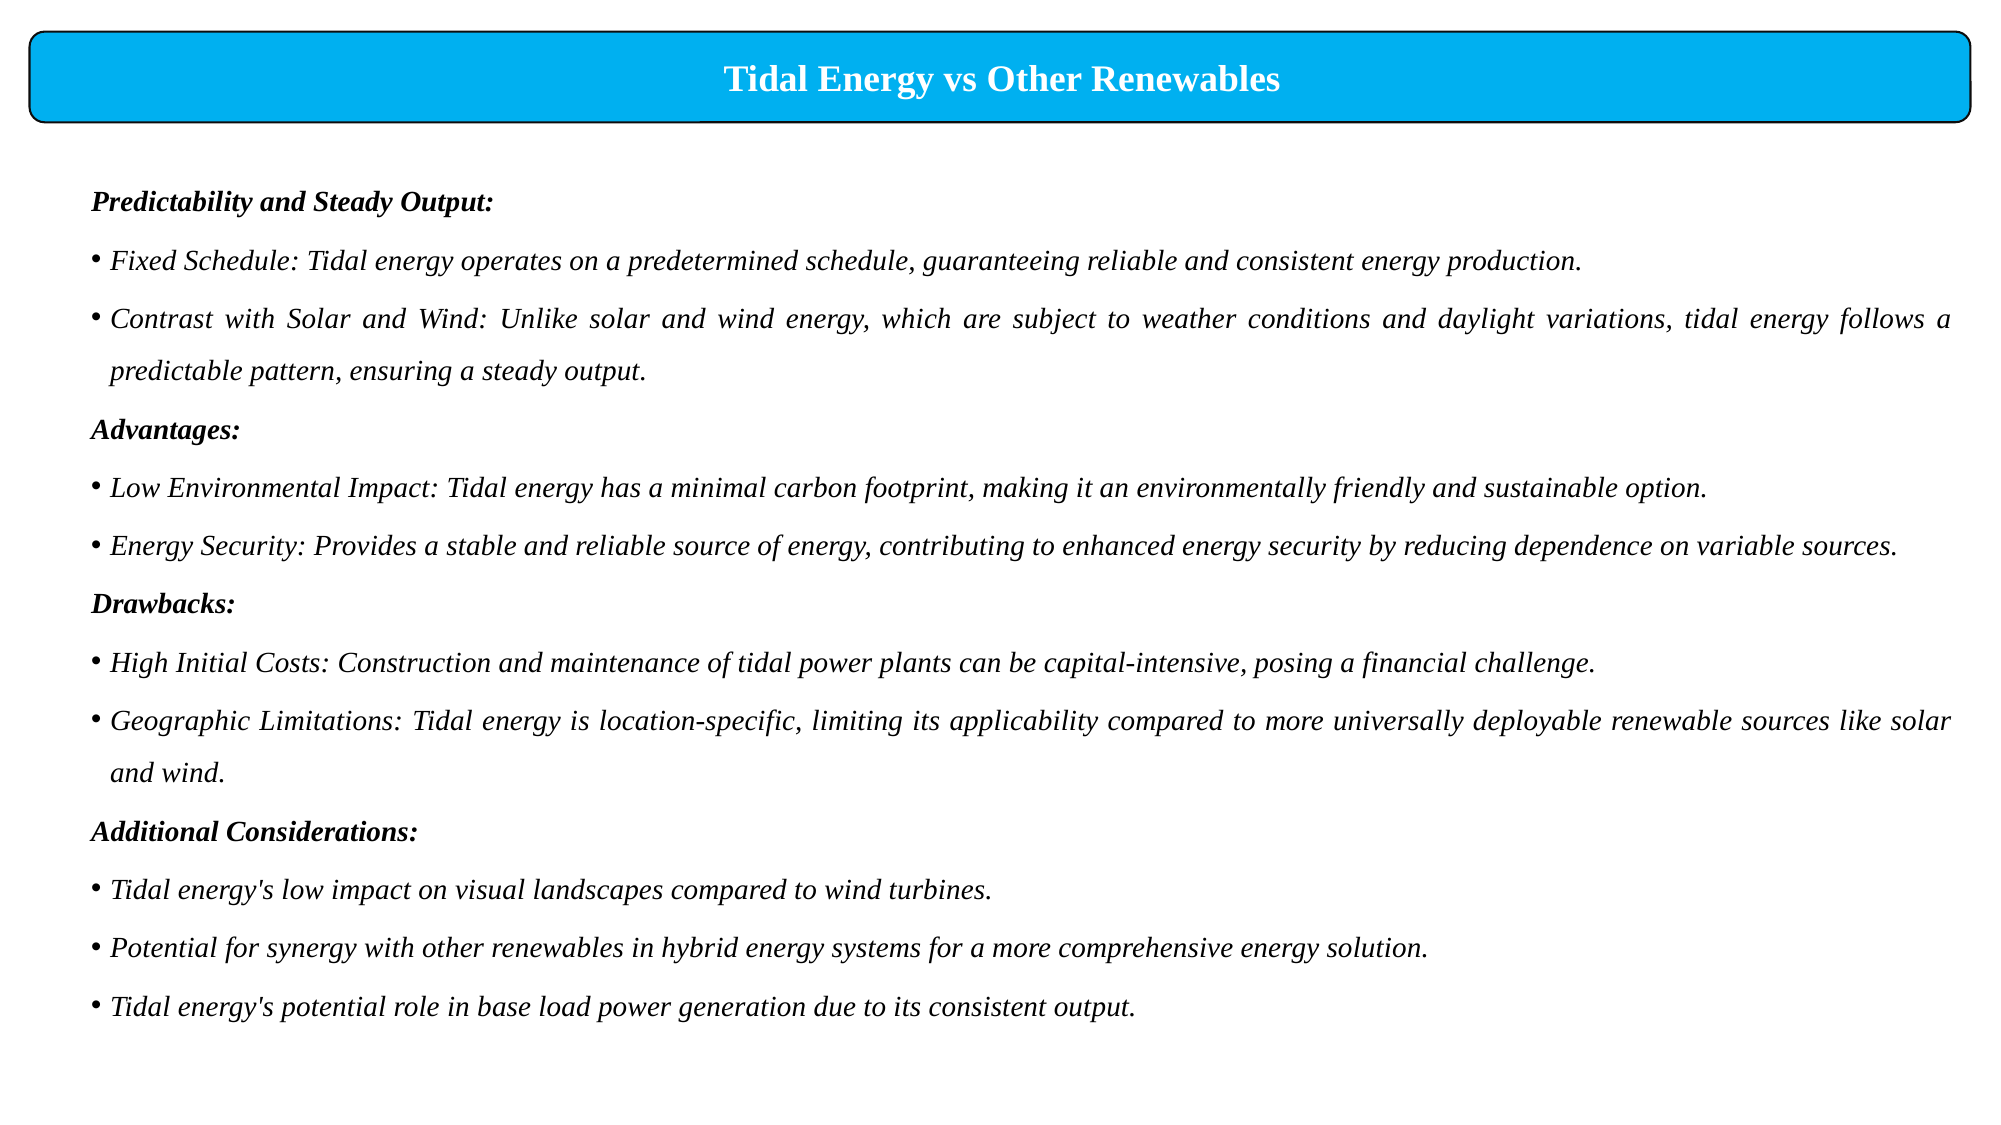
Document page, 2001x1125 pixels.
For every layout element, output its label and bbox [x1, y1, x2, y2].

text_box [29, 31, 1971, 1105]
